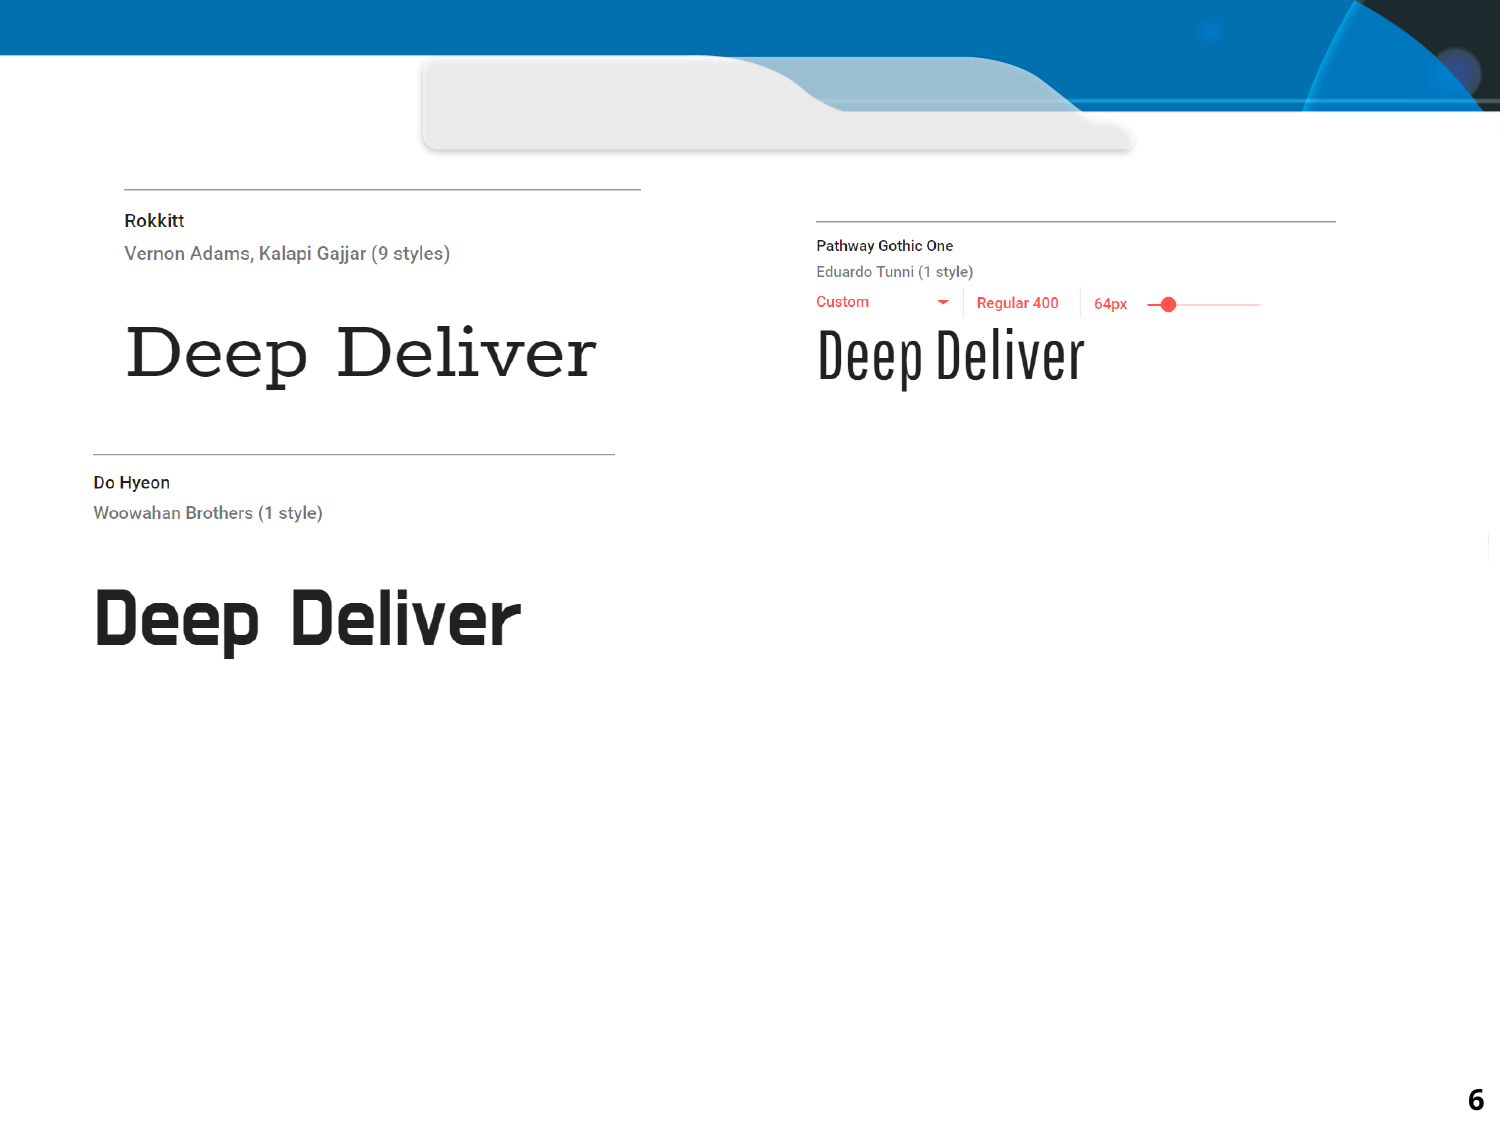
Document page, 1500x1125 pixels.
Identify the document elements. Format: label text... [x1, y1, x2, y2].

slide_number 6 [1260, 1078, 1500, 1125]
picture [0, 0, 1500, 675]
